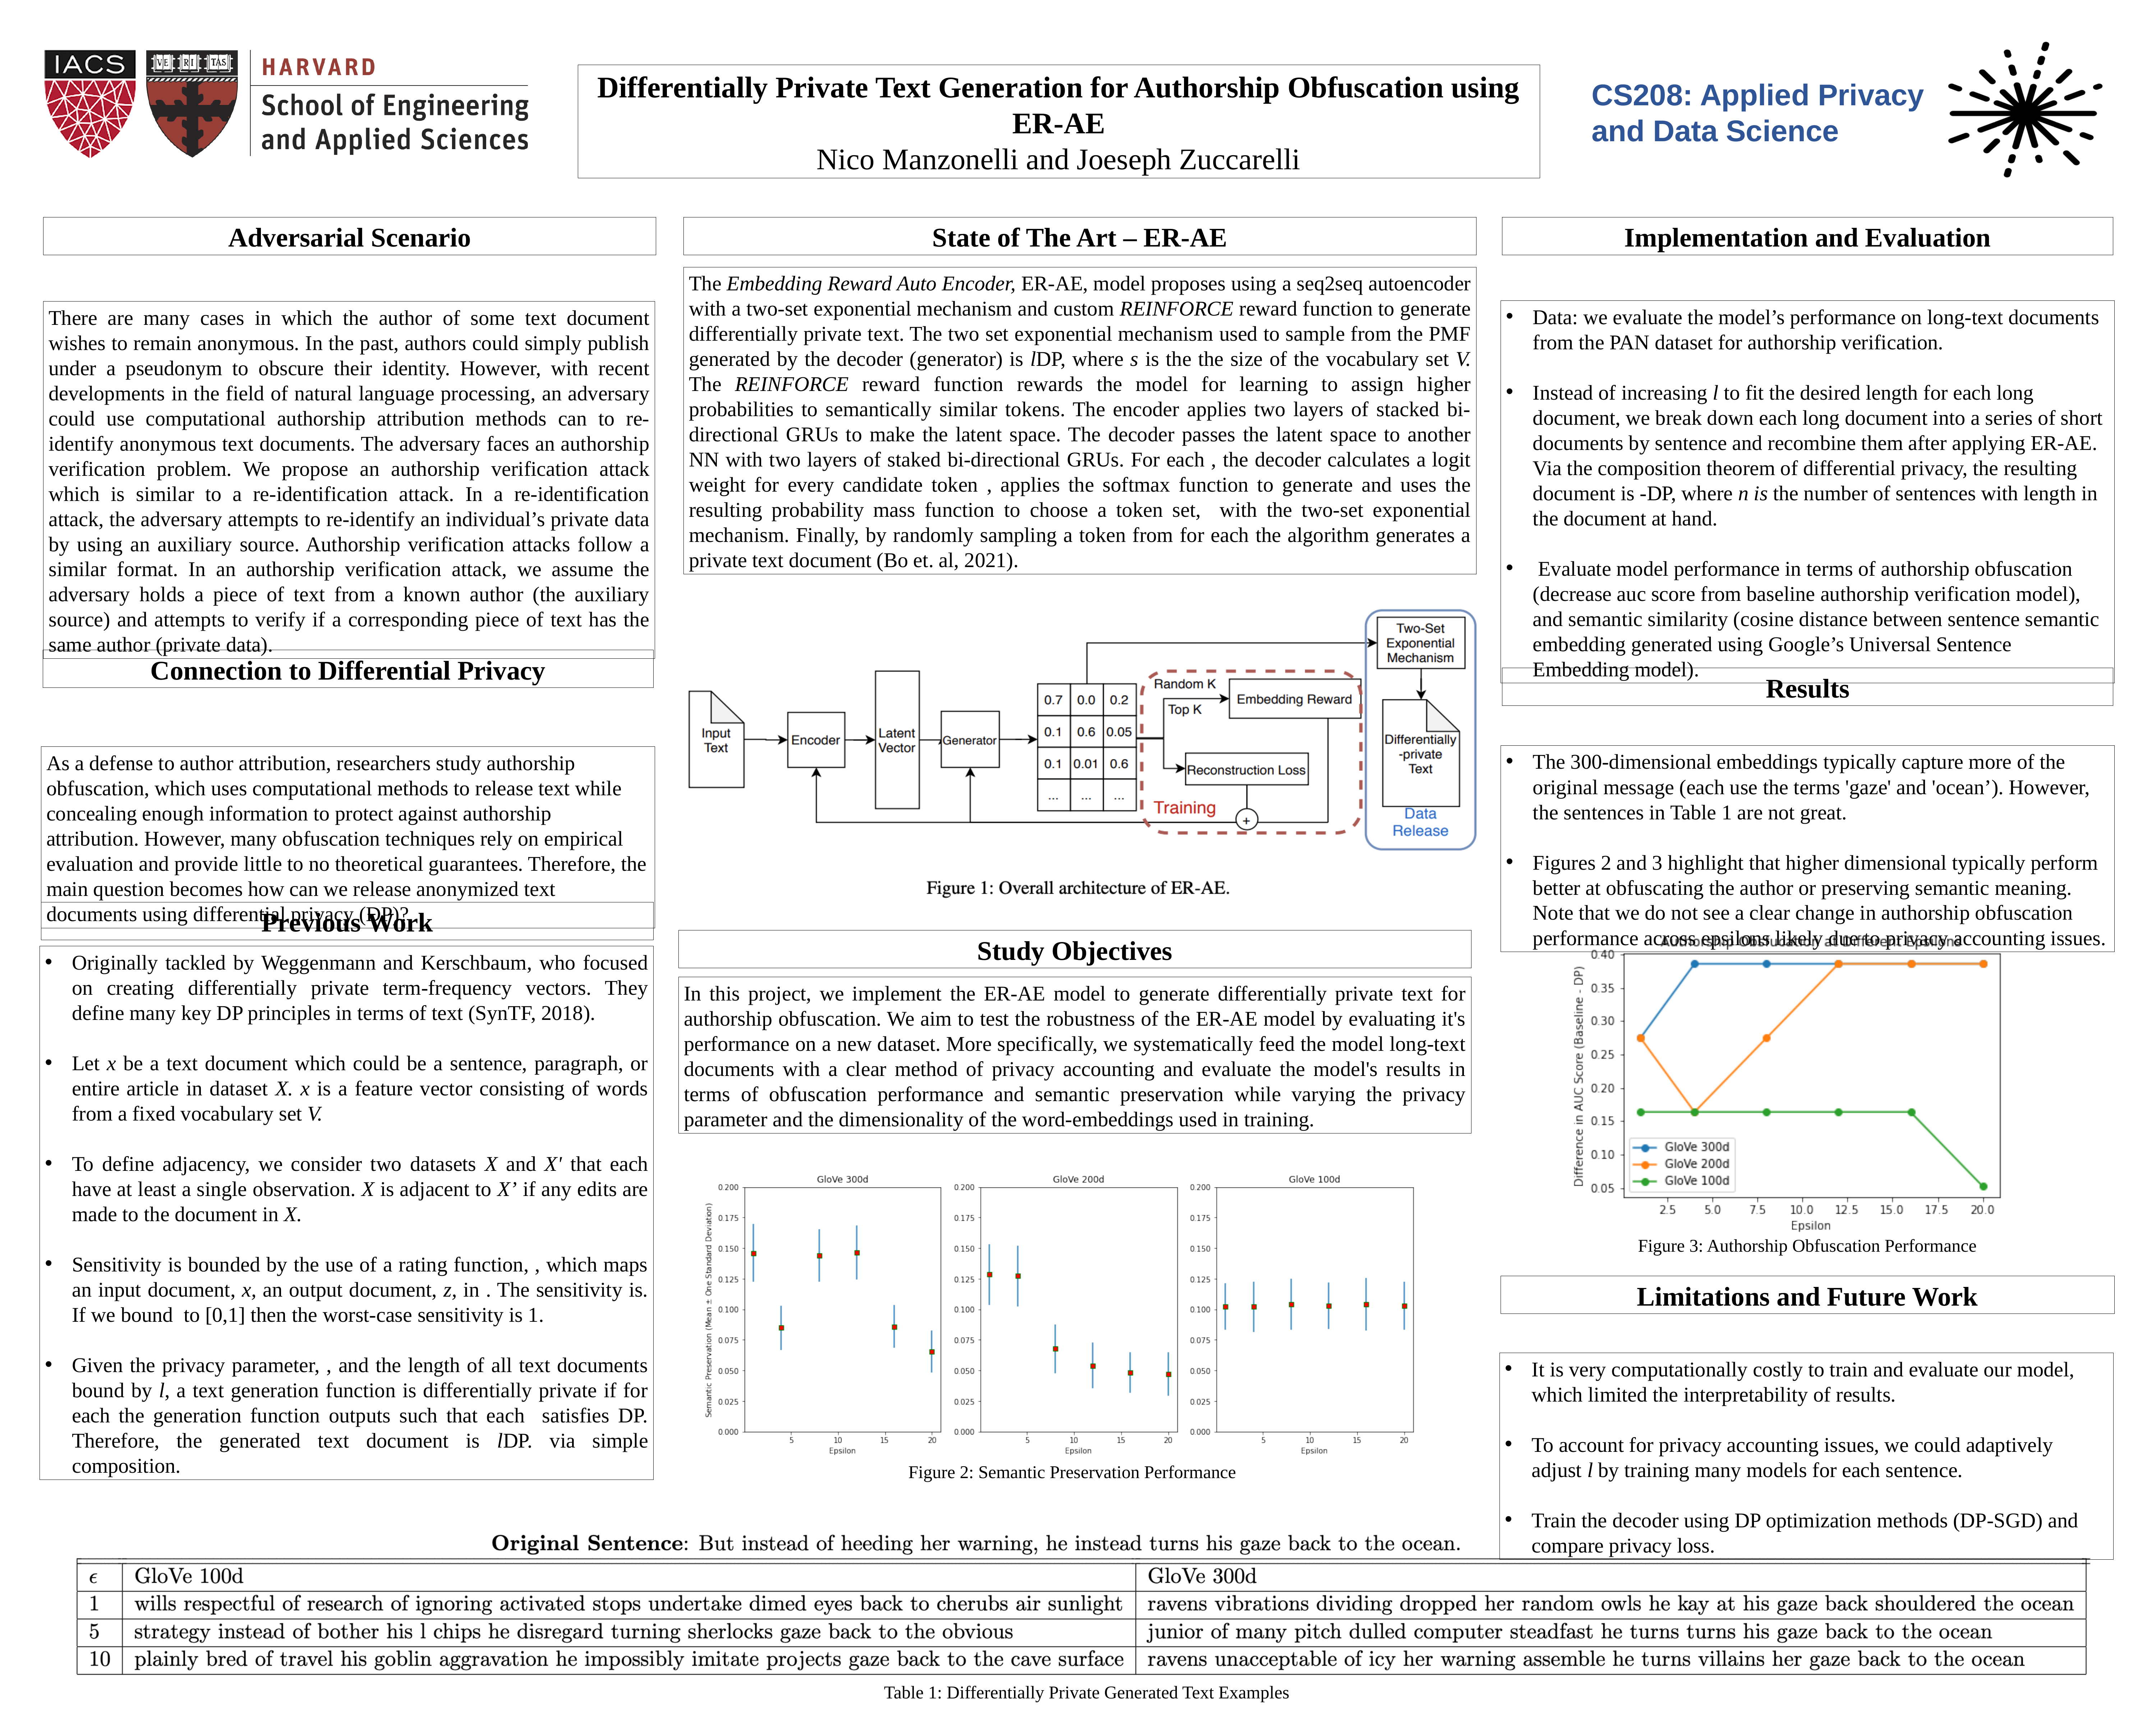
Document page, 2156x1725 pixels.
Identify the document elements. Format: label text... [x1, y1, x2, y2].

picture [43, 32, 531, 161]
picture [56, 1517, 2100, 1700]
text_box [43, 217, 656, 663]
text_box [1499, 1276, 2115, 1562]
text_box Study Objectives [678, 930, 1471, 968]
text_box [1501, 668, 2115, 954]
text_box Previous Work [41, 930, 654, 940]
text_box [1501, 217, 2115, 668]
picture [679, 602, 1493, 912]
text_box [41, 650, 655, 930]
text_box Differentially Private Text Generation for Authorship Obfuscation using ER-AE Nico Manzonelli and Joeseph Zuccarelli [578, 65, 1540, 178]
text_box Figure 2: Semantic Preservation Performance [903, 1460, 1253, 1485]
text_box CS208: Applied Privacy and Data Science [1586, 73, 1923, 150]
picture [700, 1170, 1418, 1460]
text_box In this project, we implement the ER-AE model to generate differentially private text for authorship obfuscation. We aim to test the robustness of the ER-AE model by evaluating it's performance on a new dataset. More specifically, we systematically feed the model long-text documents with a clear method of privacy accounting and evaluate the model's results in terms of obfuscation performance and semantic preservation while varying the privacy parameter and the dimensionality of the word-embeddings used in training. [678, 977, 1471, 1133]
picture [1563, 914, 2049, 1238]
text_box Figure 3: Authorship Obfuscation Performance [1632, 1238, 1983, 1258]
picture [1923, 31, 2128, 193]
text_box State of The Art – ER-AE [683, 217, 1477, 255]
text_box Table 1: Differentially Private Generated Text Examples [879, 1700, 1303, 1705]
